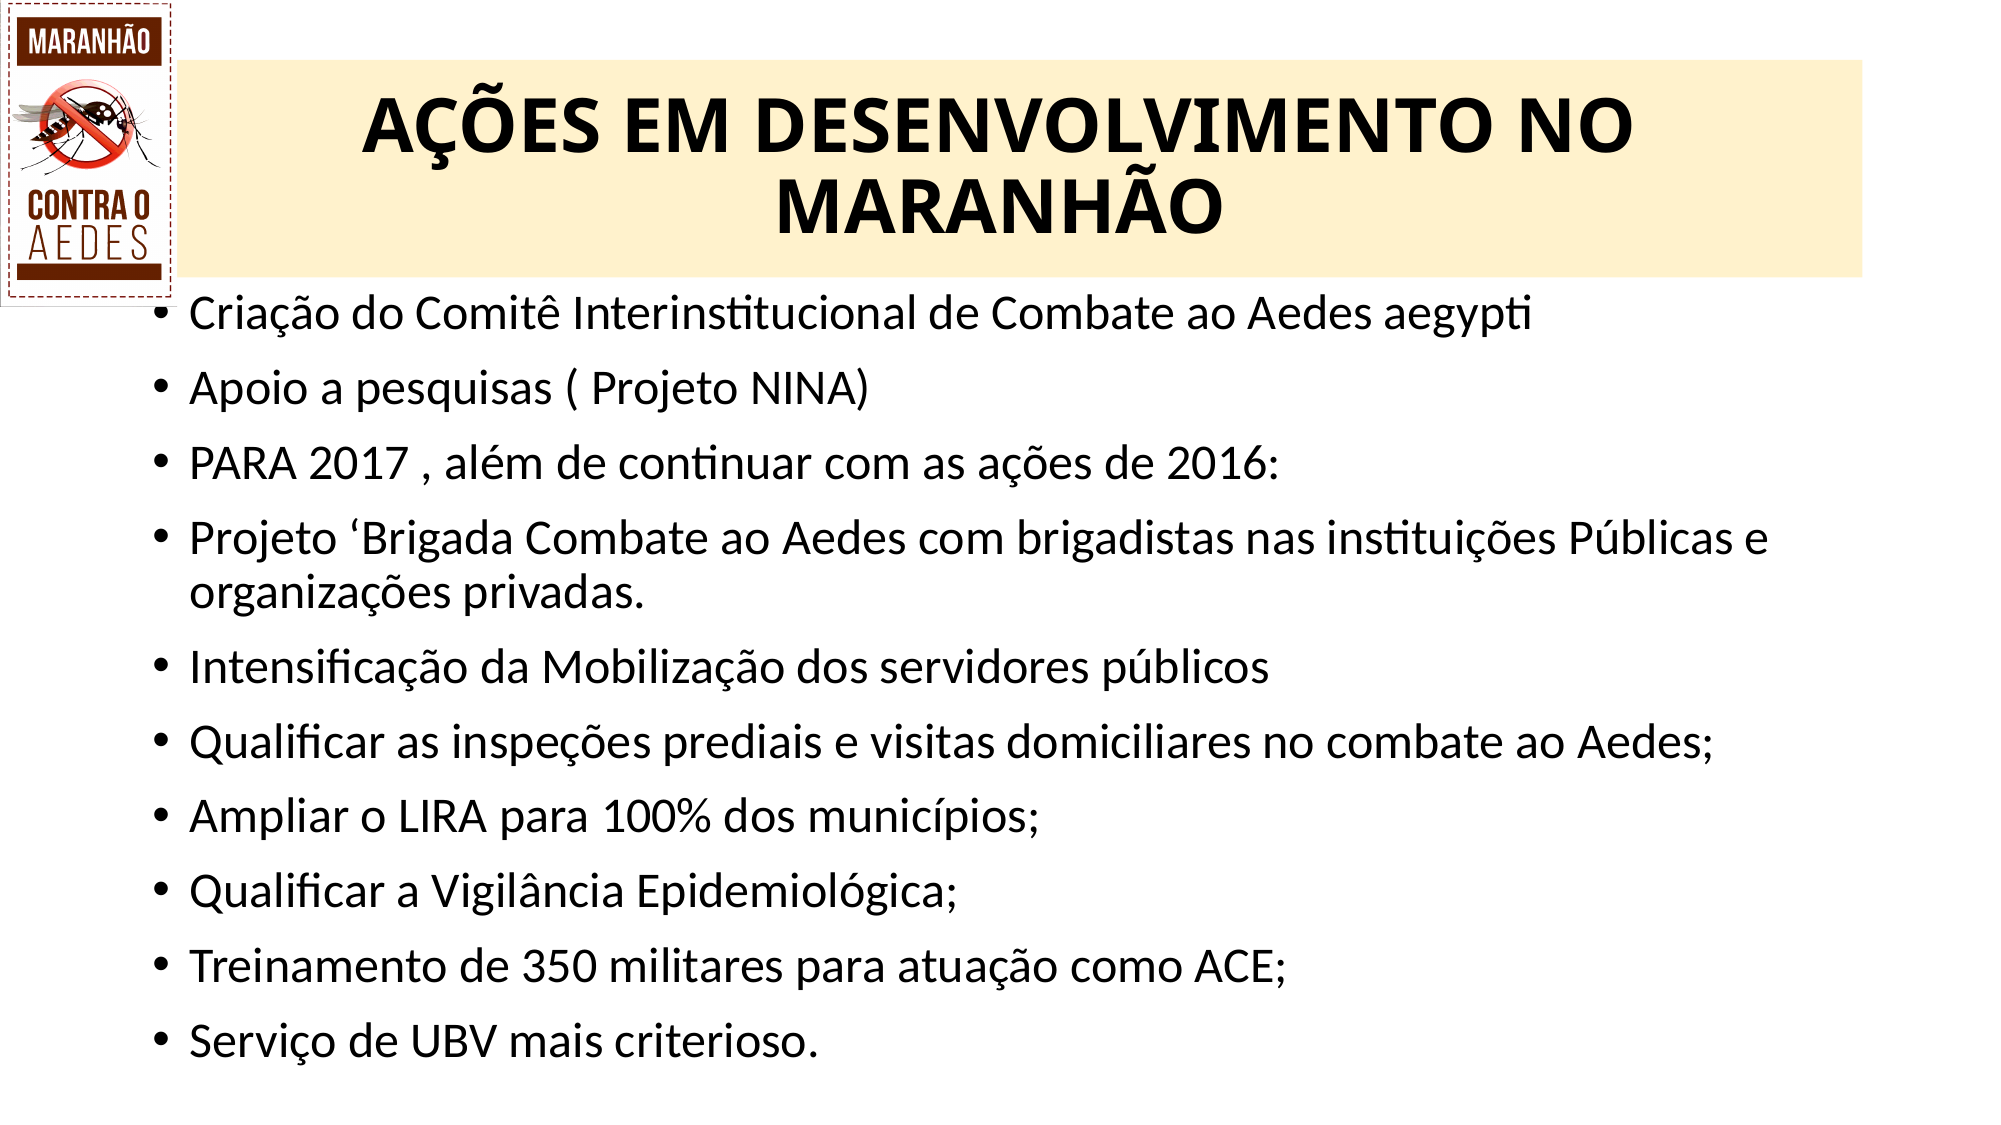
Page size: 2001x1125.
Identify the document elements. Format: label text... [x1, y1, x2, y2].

list Criação do Comitê Interinstitucional de Combate ao Aedes aegypti Apoio a pesquisas ( Projeto NINA) PARA 2017 , além de continuar com as ações de 2016: Projeto ‘Brigada Combate ao Aedes com brigadistas nas instituições Públicas e organizações privadas. Intensificação da Mobilização dos servidores públicos Qualificar as inspeções prediais e visitas domiciliares no combate ao Aedes; Ampliar o LIRA para 100% dos municípios; Qualificar a Vigilância Epidemiológica; Treinamento de 350 militares para atuação como ACE; Serviço de UBV mais criterioso. [137, 279, 1902, 1108]
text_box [0, 0, 178, 307]
title AÇÕES EM DESENVOLVIMENTO NO MARANHÃO [178, 59, 1863, 278]
